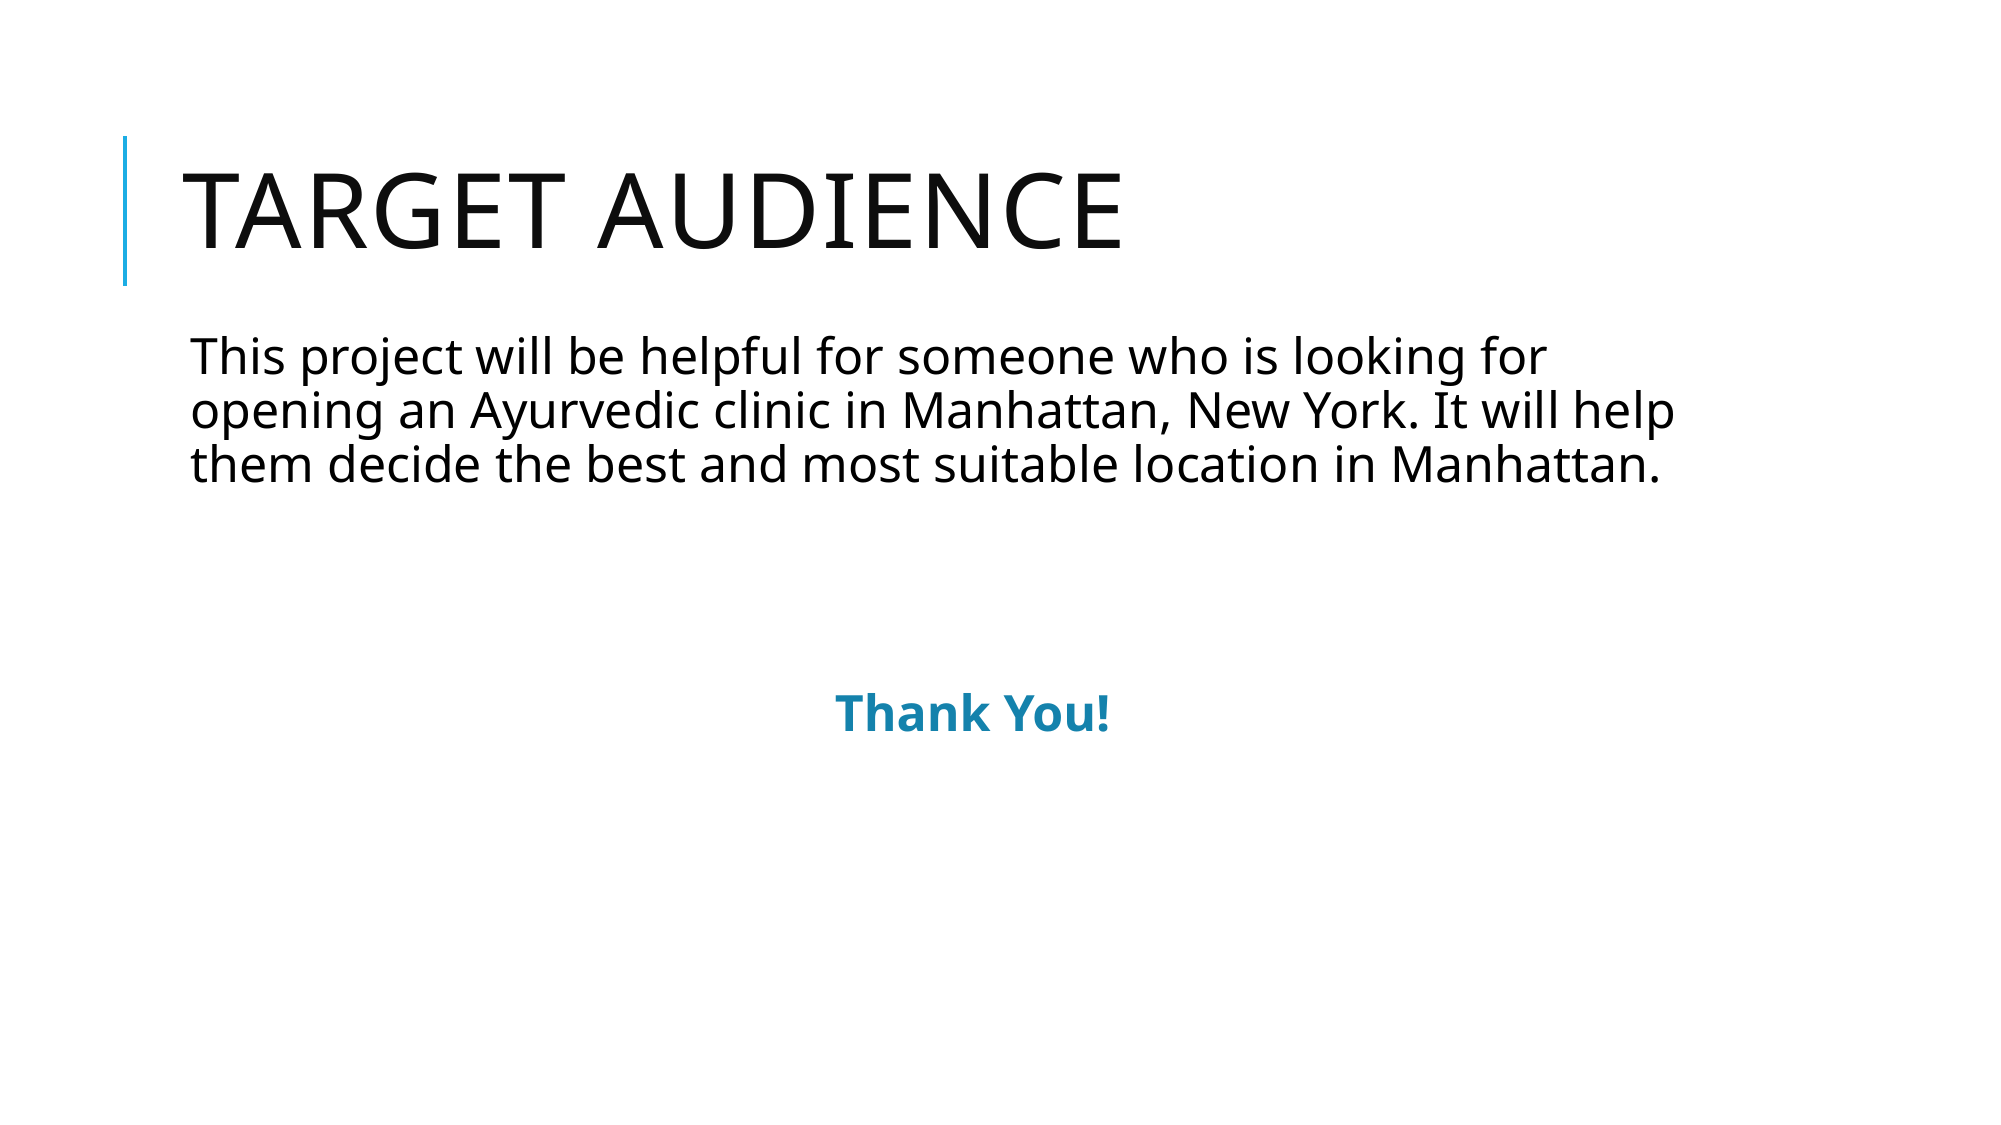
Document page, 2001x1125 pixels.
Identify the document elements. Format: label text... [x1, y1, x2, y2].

list This project will be helpful for someone who is looking for opening an Ayurvedic clinic in Manhattan, New York. It will help them decide the best and most suitable location in Manhattan. Thank You! [168, 323, 1763, 984]
title TARGET AUDIENCE [168, 96, 1763, 323]
